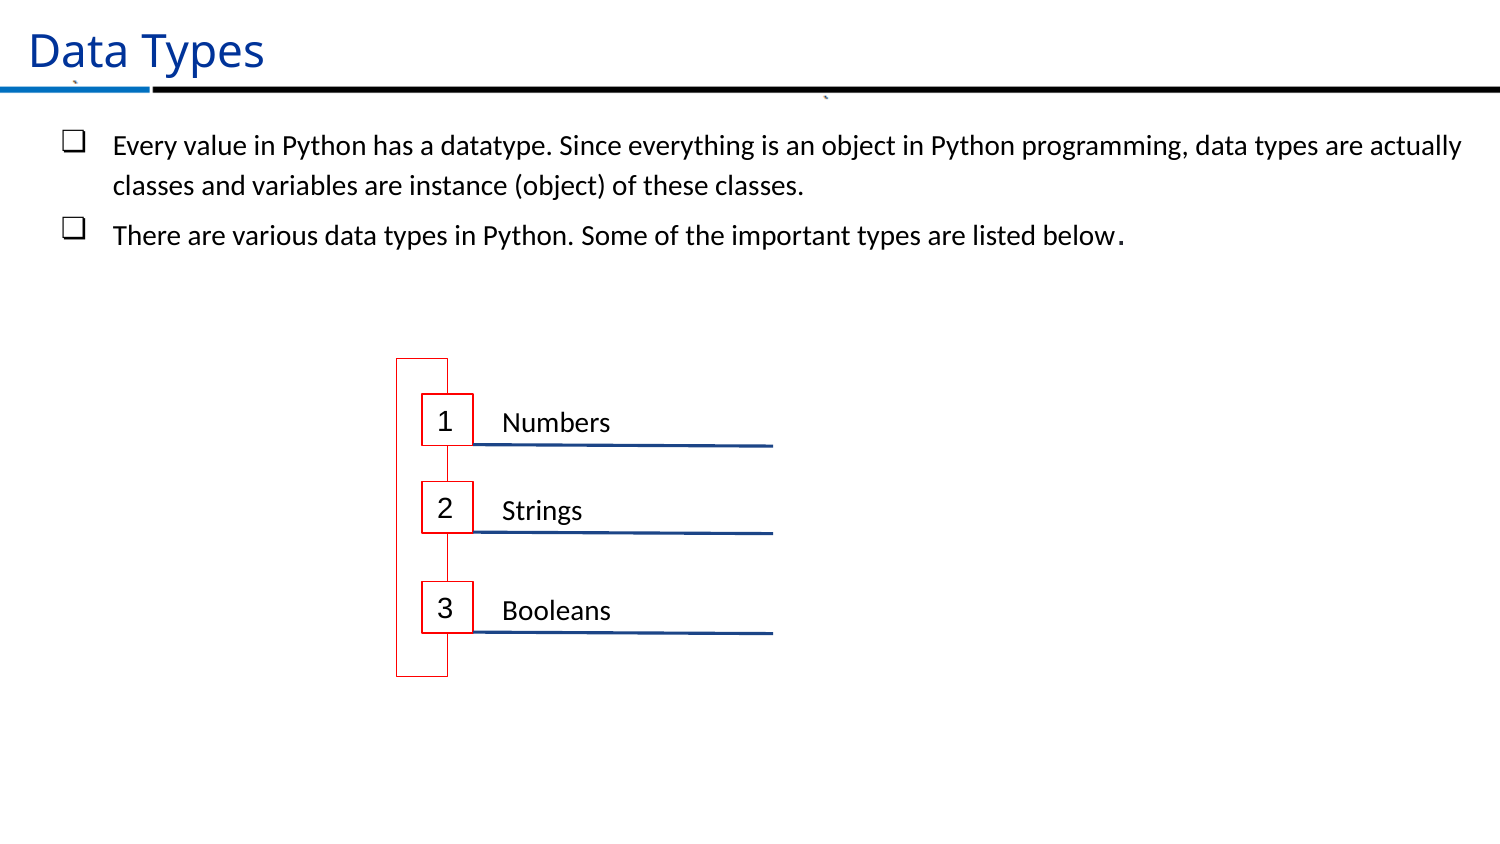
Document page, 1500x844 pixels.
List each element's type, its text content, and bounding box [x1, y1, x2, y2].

text_box Numbers [487, 383, 714, 435]
text_box [396, 358, 448, 677]
text_box 1 [422, 394, 474, 446]
text_box 3 [422, 581, 474, 633]
text_box Data Types [12, 6, 939, 62]
picture [0, 63, 1500, 116]
list Every value in Python has a datatype. Since everything is an object in Python programming, data types are actually classes and variables are instance (object) of these classes. There are various data types in Python. Some of the important types are listed below. [22, 124, 1479, 289]
text_box Booleans [487, 570, 653, 623]
text_box 2 [422, 481, 474, 533]
text_box Strings [487, 470, 666, 523]
